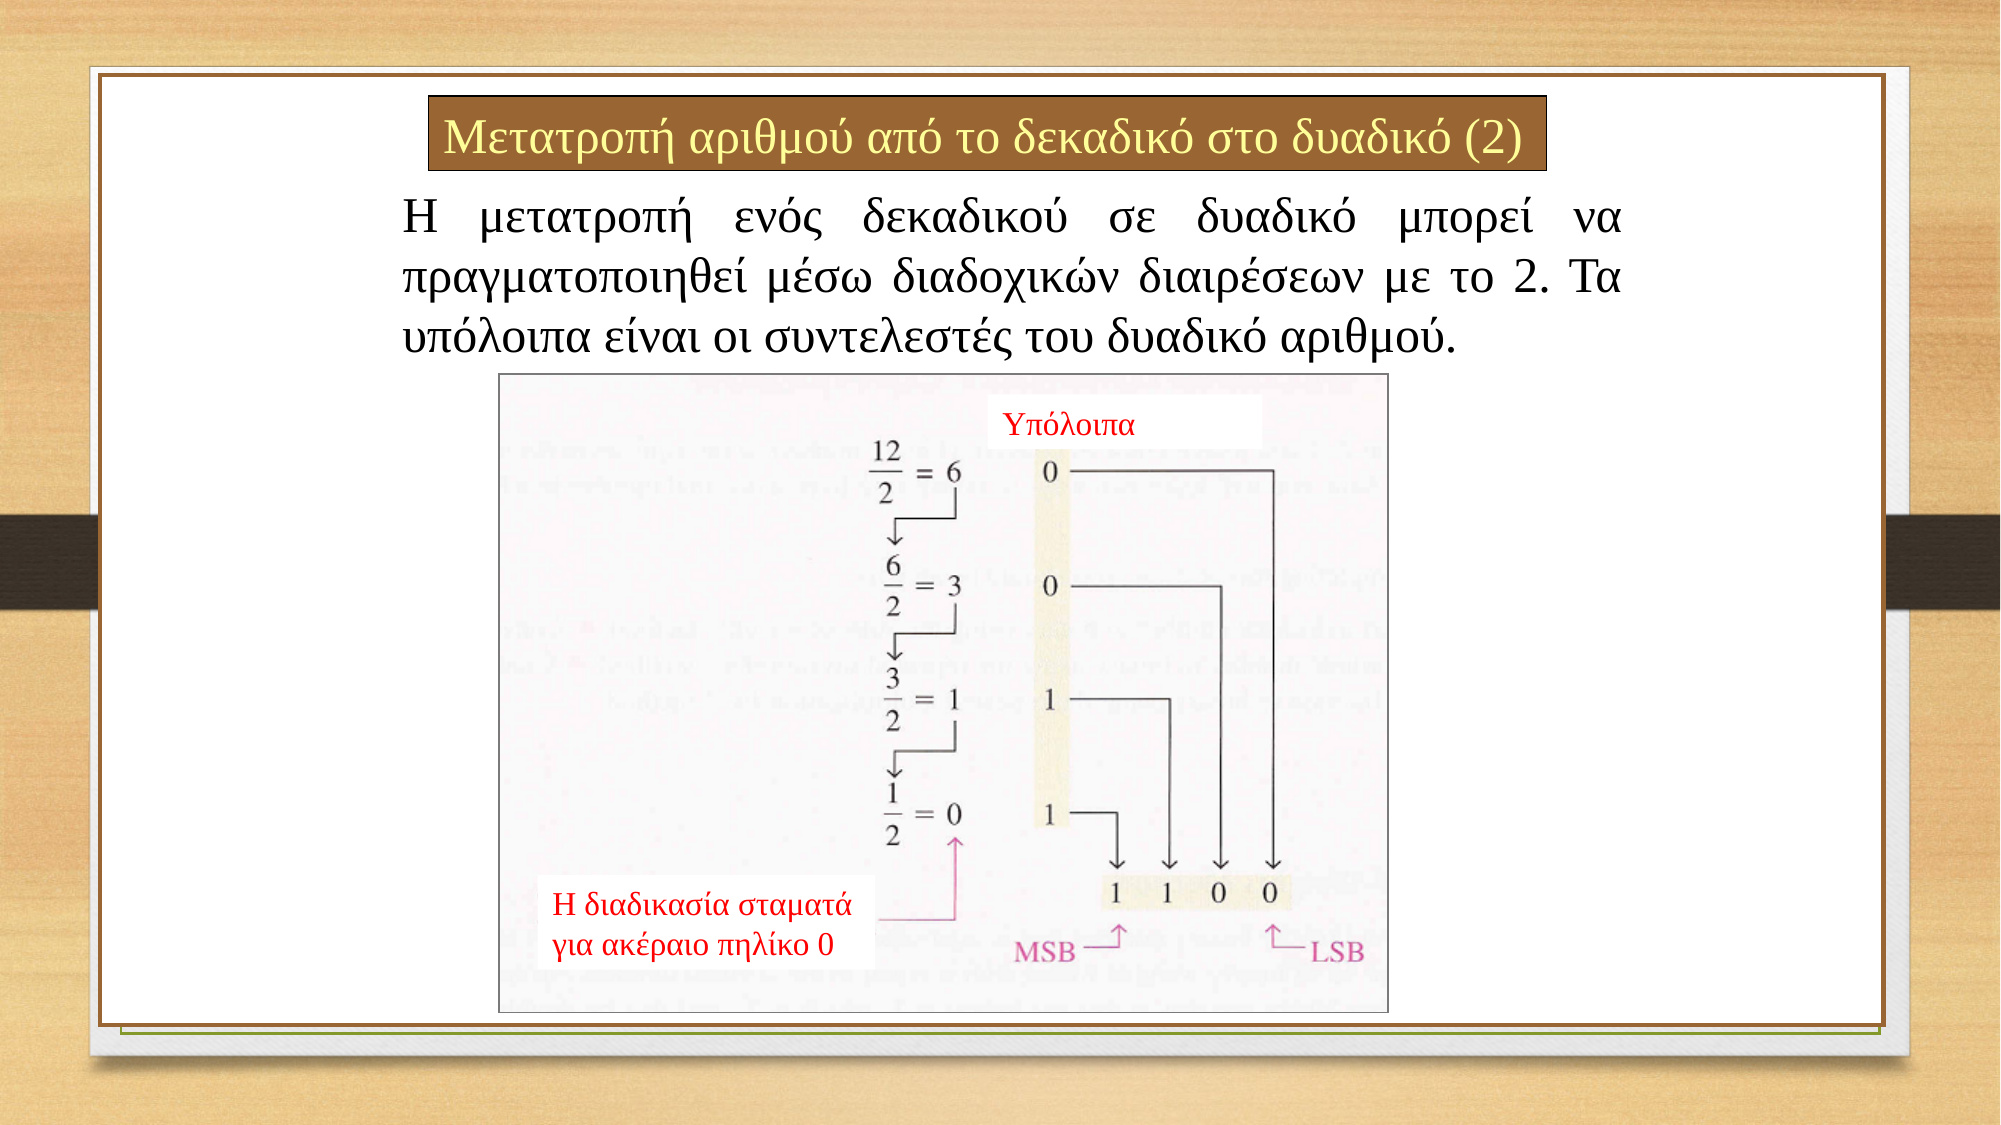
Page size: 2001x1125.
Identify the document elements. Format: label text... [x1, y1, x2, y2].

text_box Η μετατροπή ενός δεκαδικού σε δυαδικό μπορεί να πραγματοποιηθεί μέσω διαδοχικών διαιρέσεων με το 2. Τα υπόλοιπα είναι οι συντελεστές του δυαδικό αριθμού. [387, 174, 1638, 370]
picture [0, 0, 2001, 1125]
text_box Μετατροπή αριθμού από το δεκαδικό στο δυαδικό (2) [428, 96, 1547, 171]
